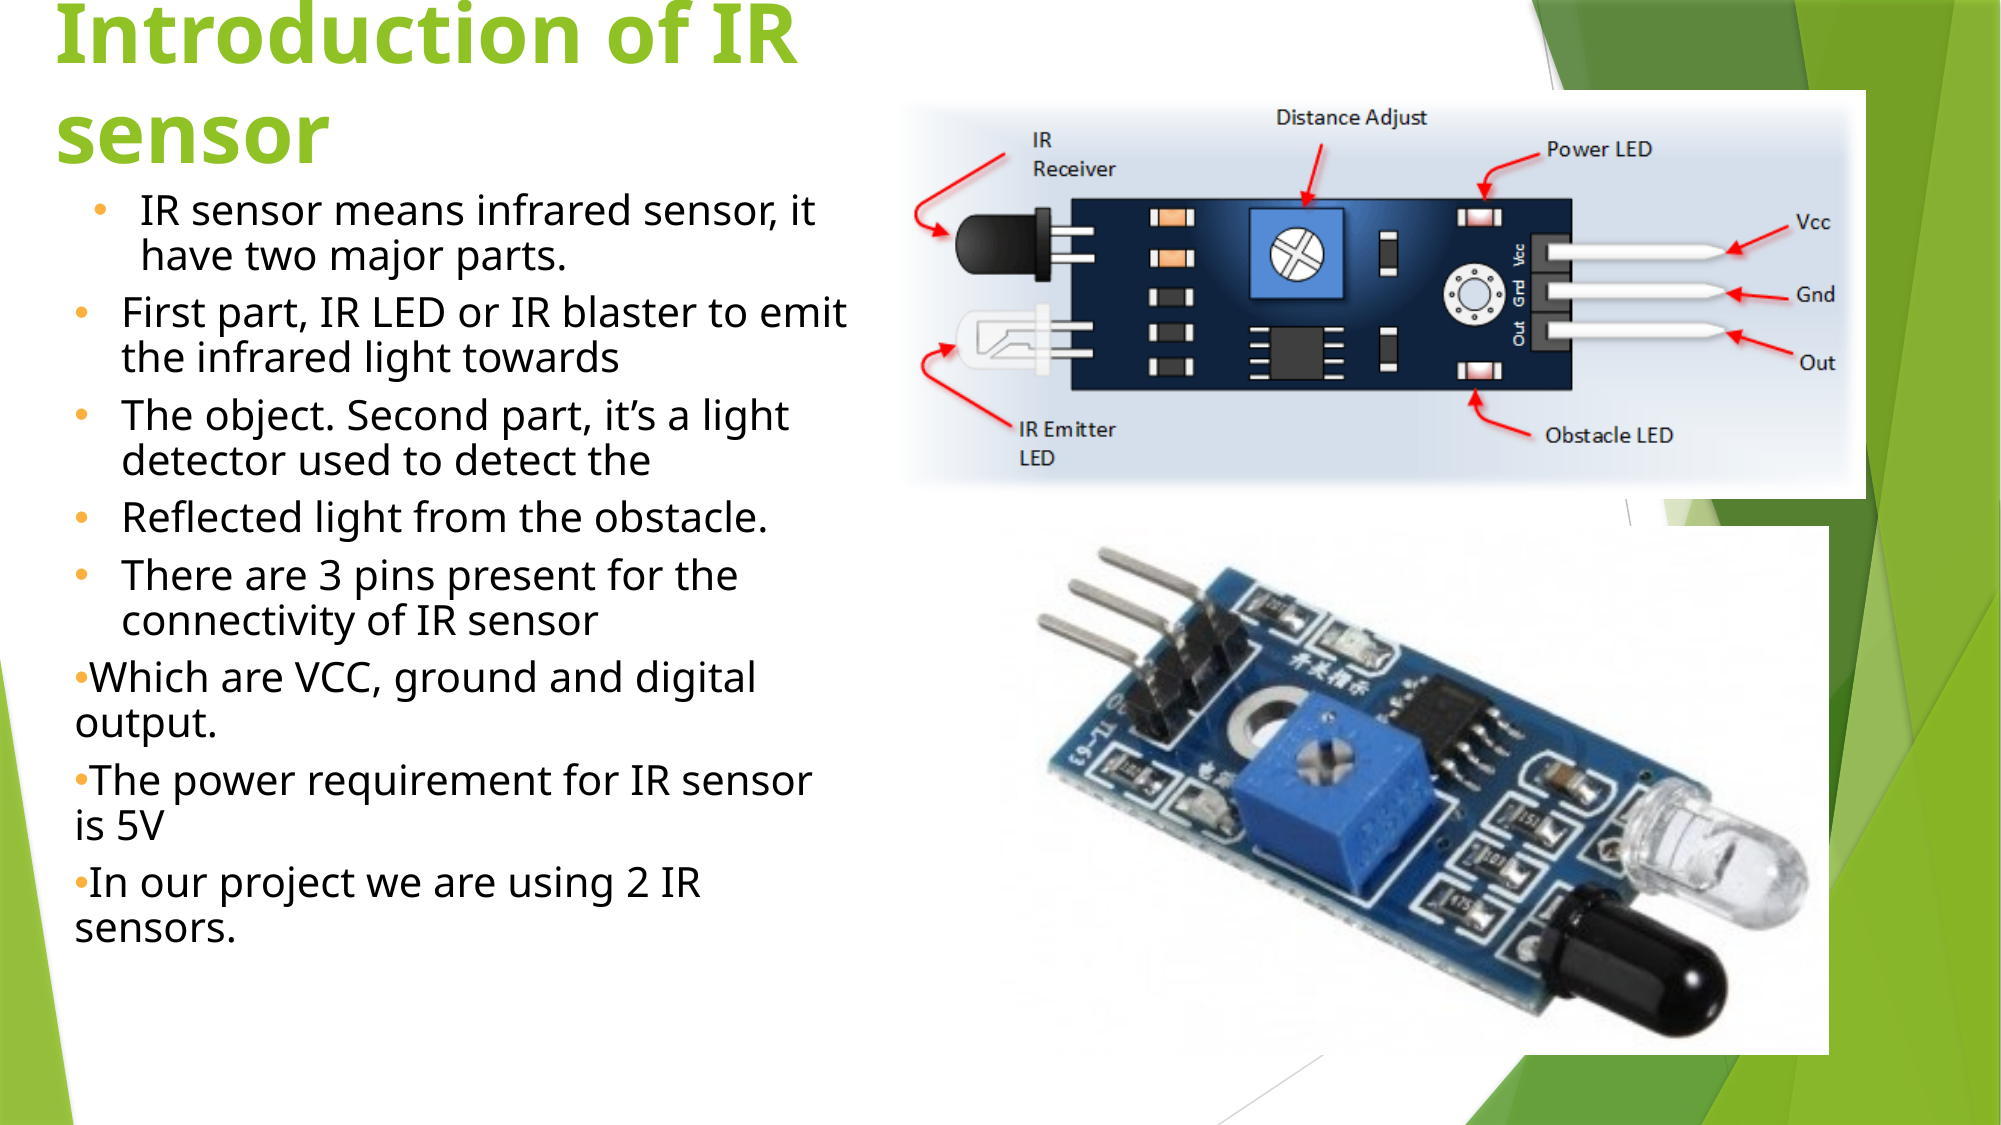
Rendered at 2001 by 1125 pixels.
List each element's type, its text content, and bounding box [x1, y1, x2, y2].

text_box Introduction of IR sensor [40, 12, 1054, 248]
text_box IR sensor means infrared sensor, it have two major parts. First part, IR LED or IR blaster to emit the infrared light towards The object. Second part, it’s a light detector used to detect the Reflected light from the obstacle. There are 3 pins present for the connectivity of IR sensor Which are VCC, ground and digital output. The power requirement for IR sensor is 5V In our project we are using 2 IR sensors. [59, 248, 868, 1097]
picture [886, 90, 1866, 499]
picture [999, 525, 1829, 1055]
